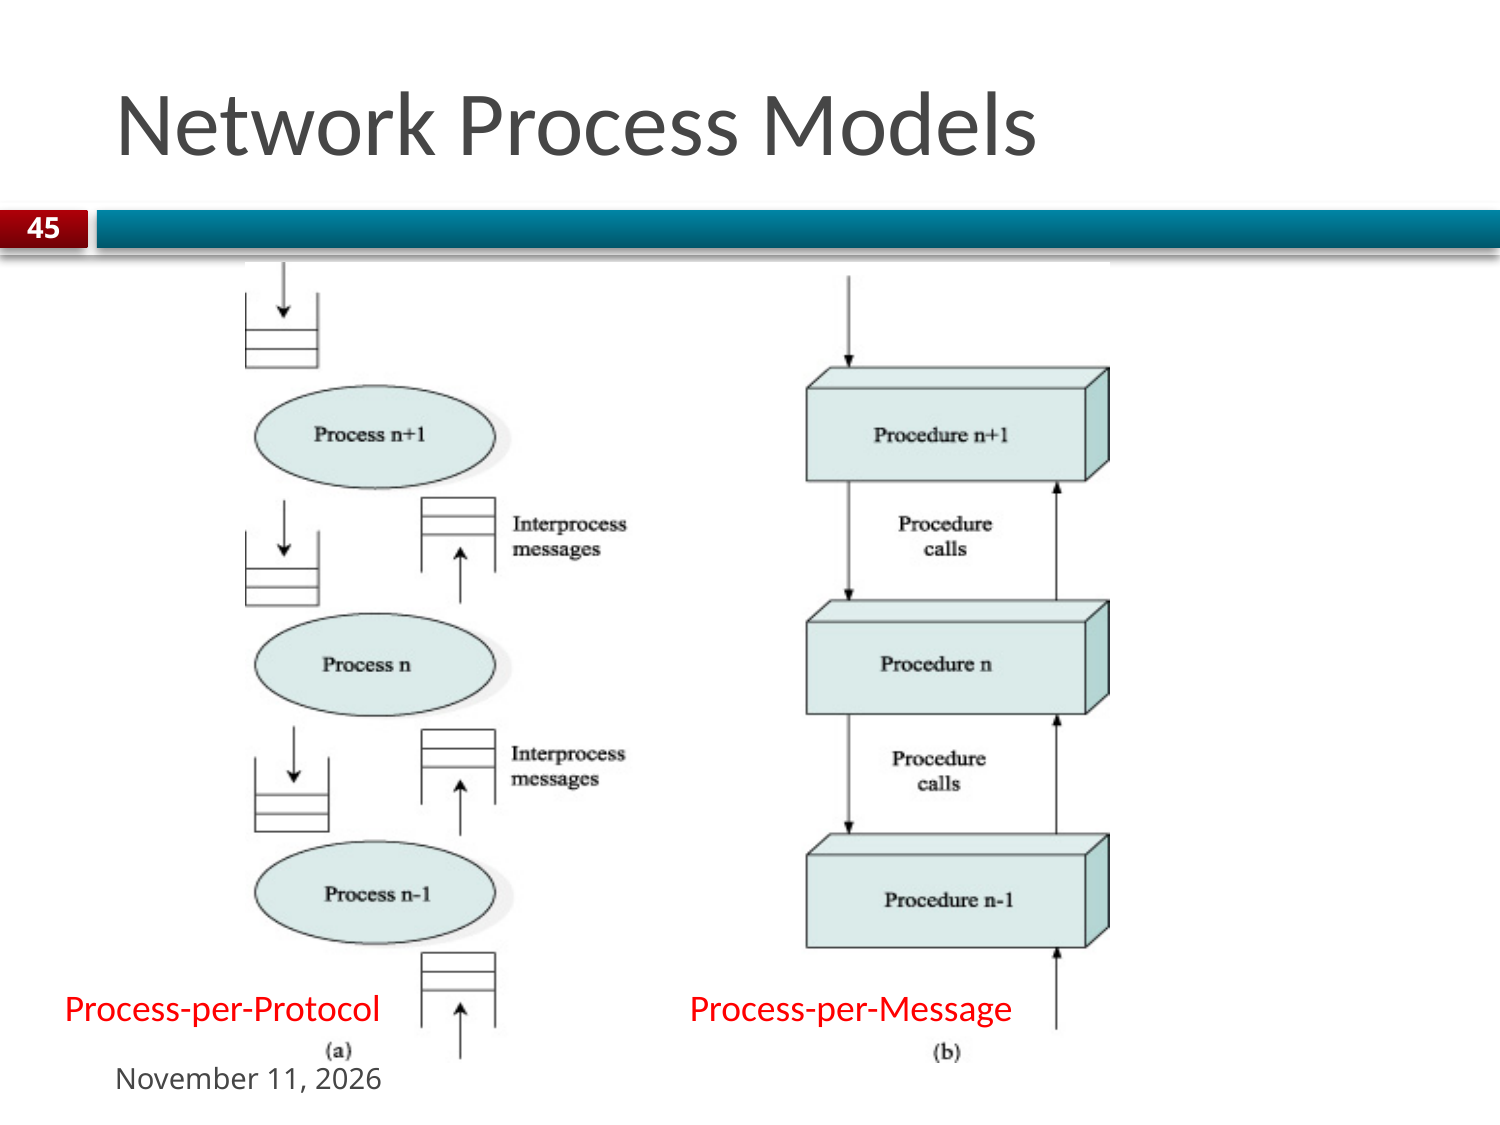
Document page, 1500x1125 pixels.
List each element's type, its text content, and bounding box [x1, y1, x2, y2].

slide_number 45 [0, 208, 88, 249]
title Network Process Models [100, 37, 1438, 200]
picture [245, 262, 1111, 1063]
text_box Process-per-Protocol [50, 976, 239, 1037]
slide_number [99, 1050, 538, 1110]
